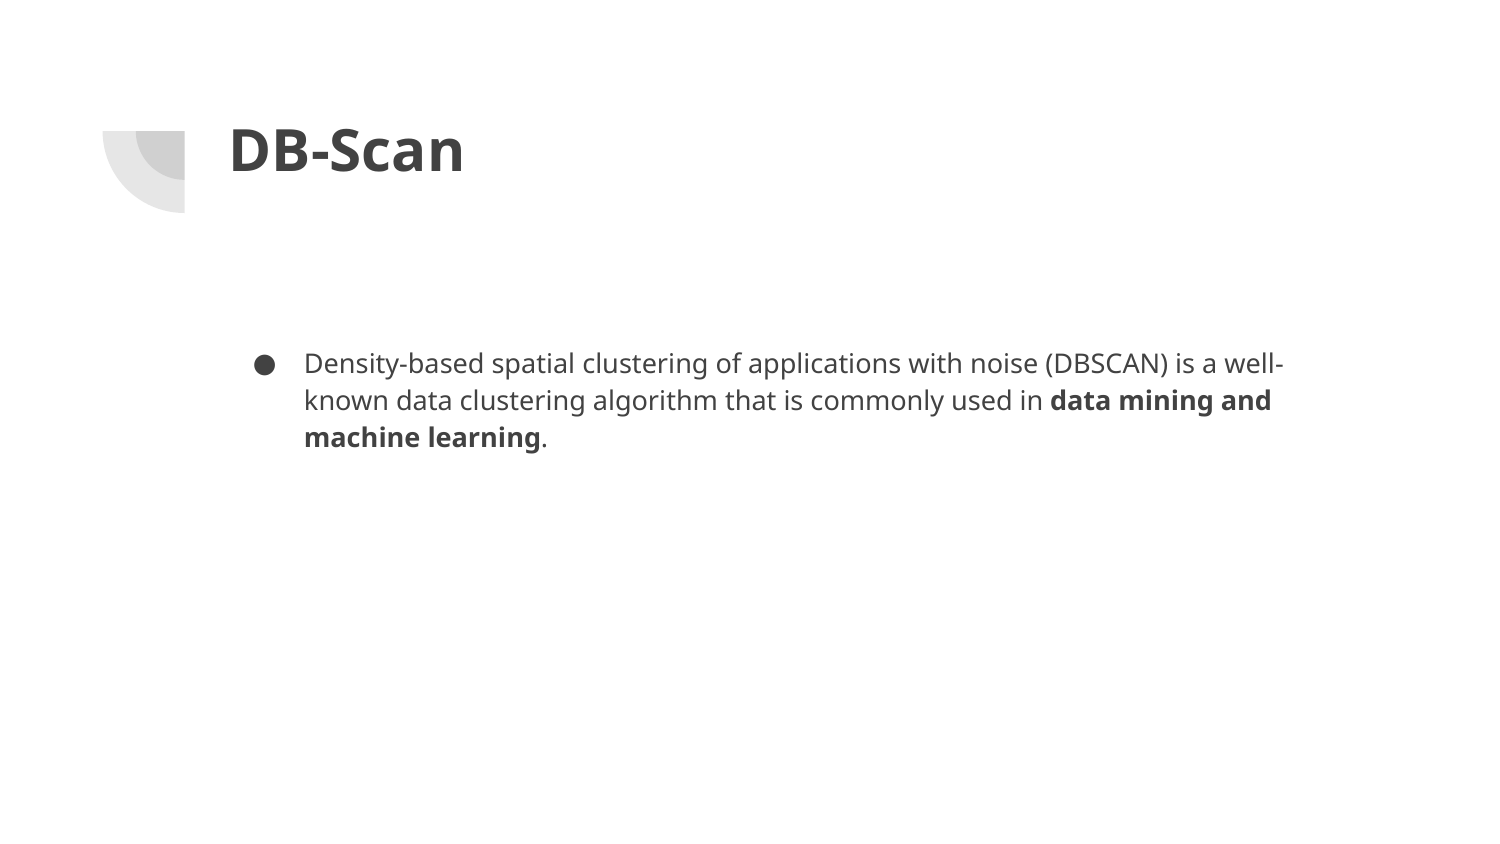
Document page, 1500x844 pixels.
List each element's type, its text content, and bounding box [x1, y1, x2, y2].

title DB-Scan [213, 98, 1368, 263]
list Density-based spatial clustering of applications with noise (DBSCAN) is a well-known data clustering algorithm that is commonly used in data mining and machine learning. [213, 326, 1368, 744]
